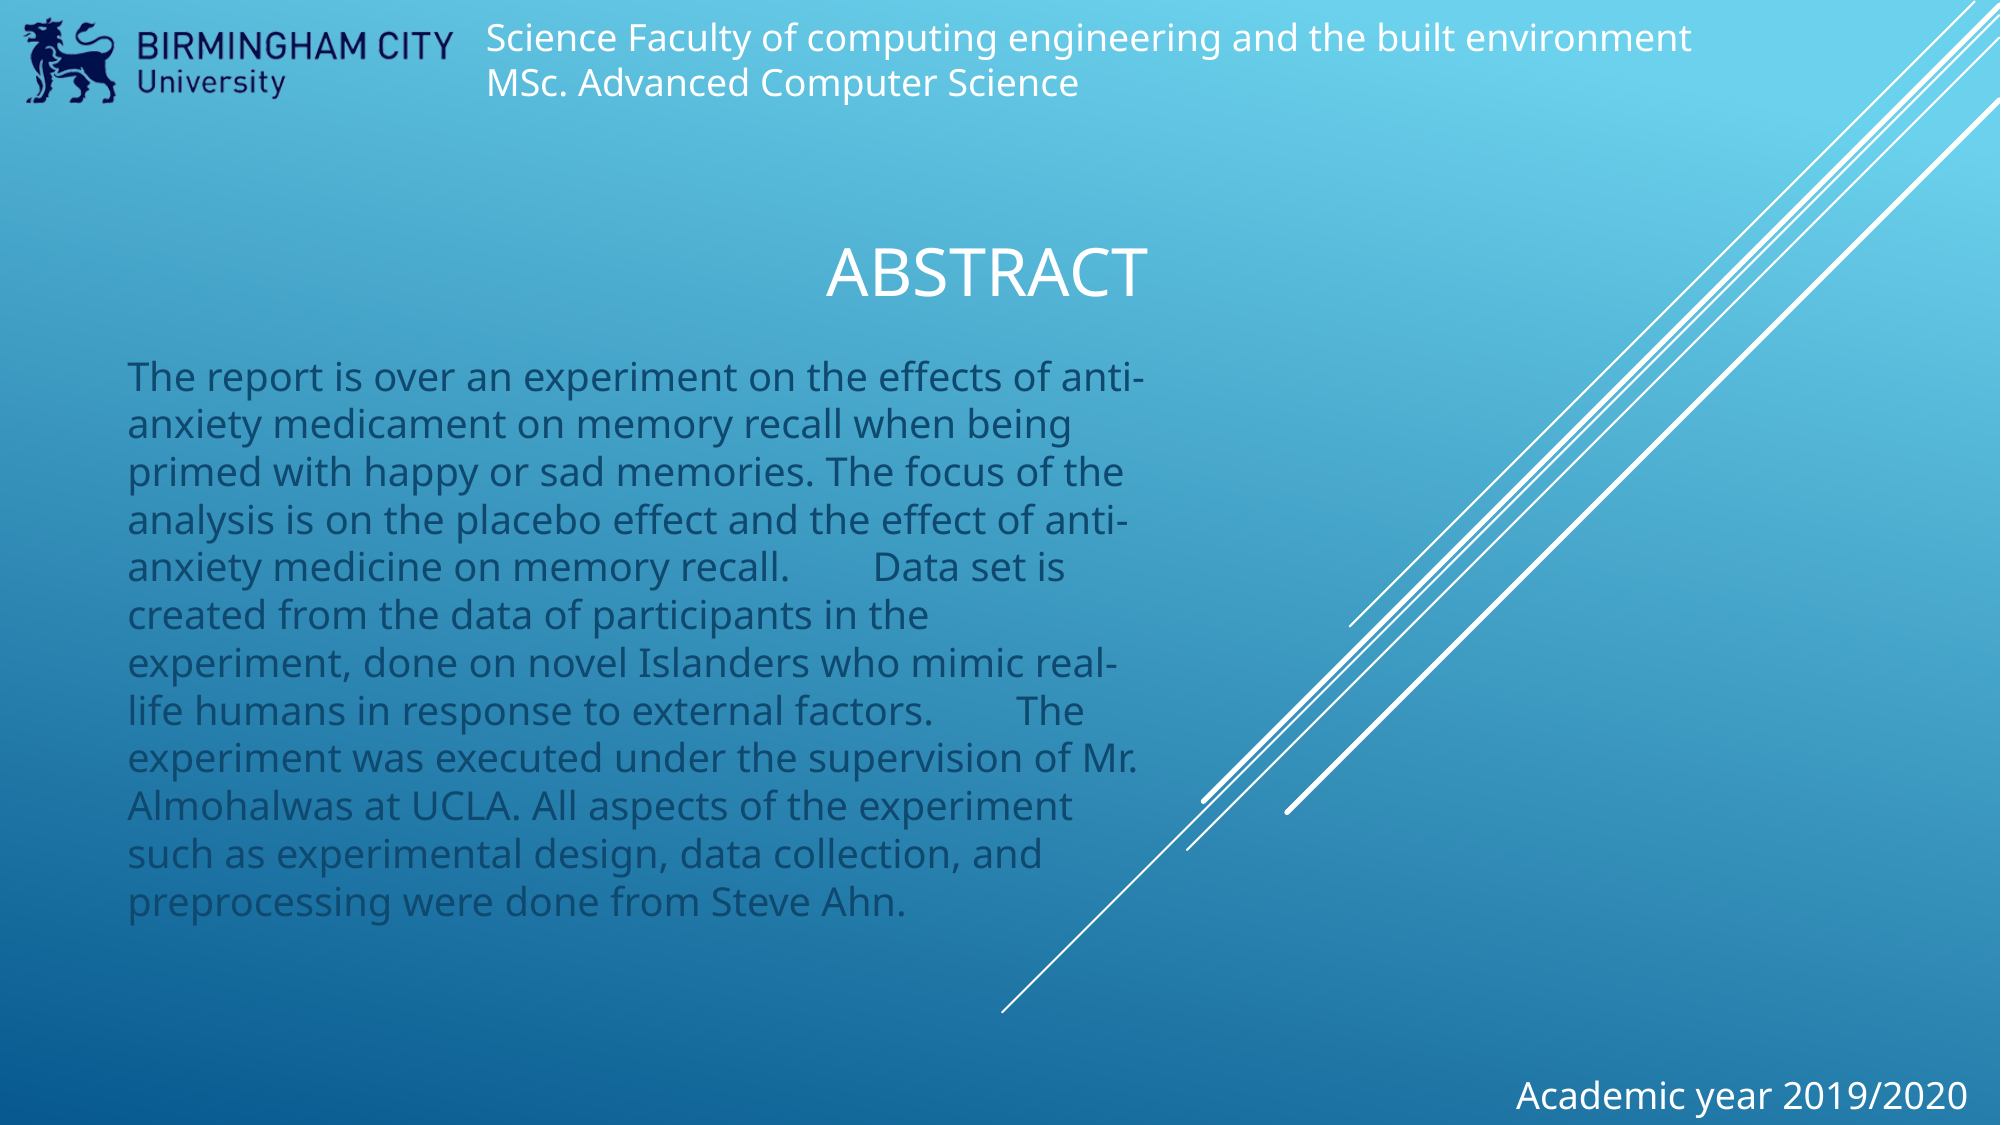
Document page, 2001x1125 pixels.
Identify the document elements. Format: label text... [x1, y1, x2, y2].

text_box Academic year 2019/2020 [1501, 1064, 1984, 1125]
text_box ABSTRACT [112, 139, 1863, 318]
text_box Science Faculty of computing engineering and the built environment MSc. Advanced Computer Science [472, 6, 2000, 112]
picture [0, 0, 472, 140]
subtitle The report is over an experiment on the effects of anti-anxiety medicament on memory recall when being primed with happy or sad memories. The focus of the analysis is on the placebo effect and the effect of anti-anxiety medicine on memory recall. Data set is created from the data of participants in the experiment, done on novel Islanders who mimic real-life humans in response to external factors. The experiment was executed under the supervision of Mr. Almohalwas at UCLA. All aspects of the experiment such as experimental design, data collection, and preprocessing were done from Steve Ahn. [112, 343, 1163, 950]
